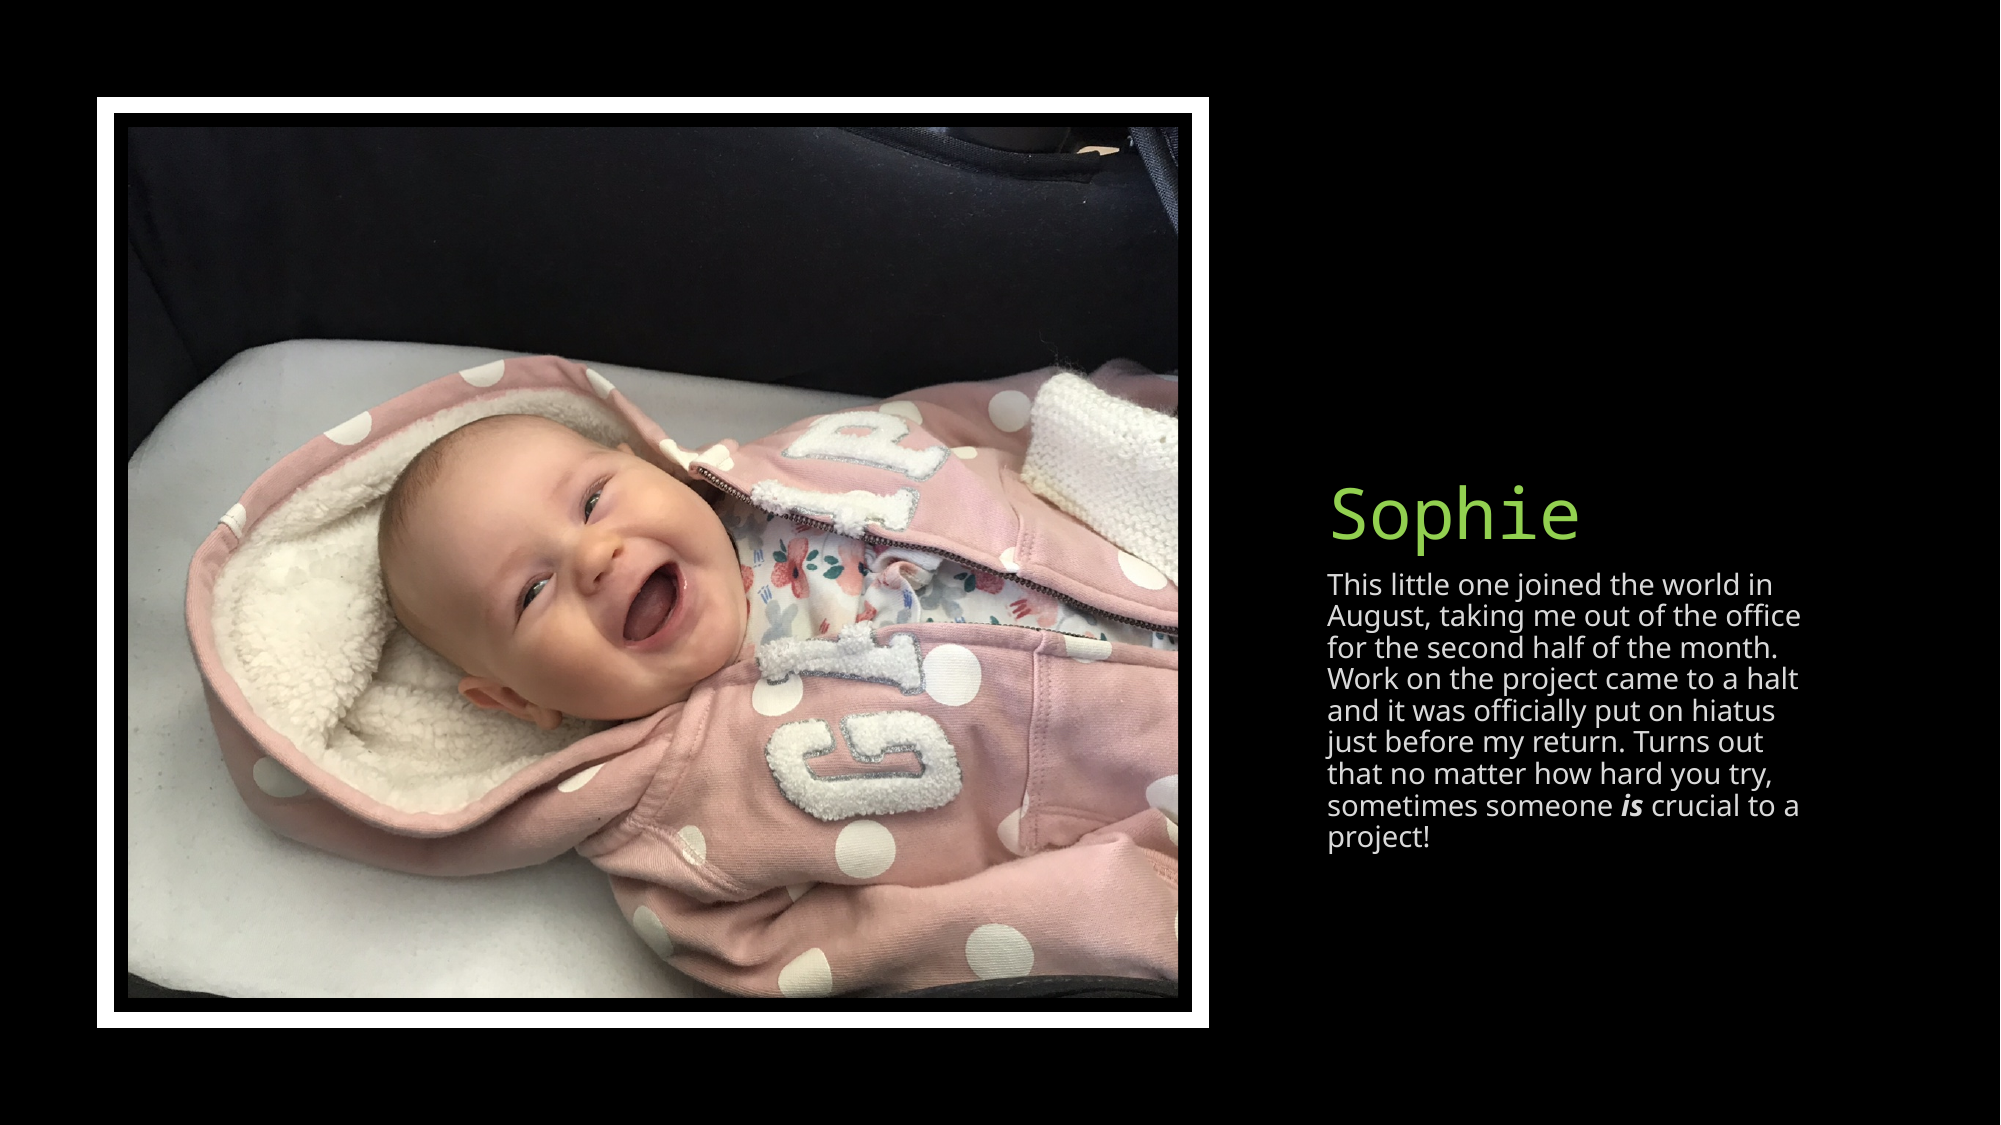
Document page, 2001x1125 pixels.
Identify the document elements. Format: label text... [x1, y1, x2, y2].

title Sophie [1312, 262, 1825, 562]
picture [128, 127, 1179, 998]
list This little one joined the world in August, taking me out of the office for the second half of the month. Work on the project came to a halt and it was officially put on hiatus just before my return. Turns out that no matter how hard you try, sometimes someone is crucial to a project! [1312, 562, 1825, 863]
